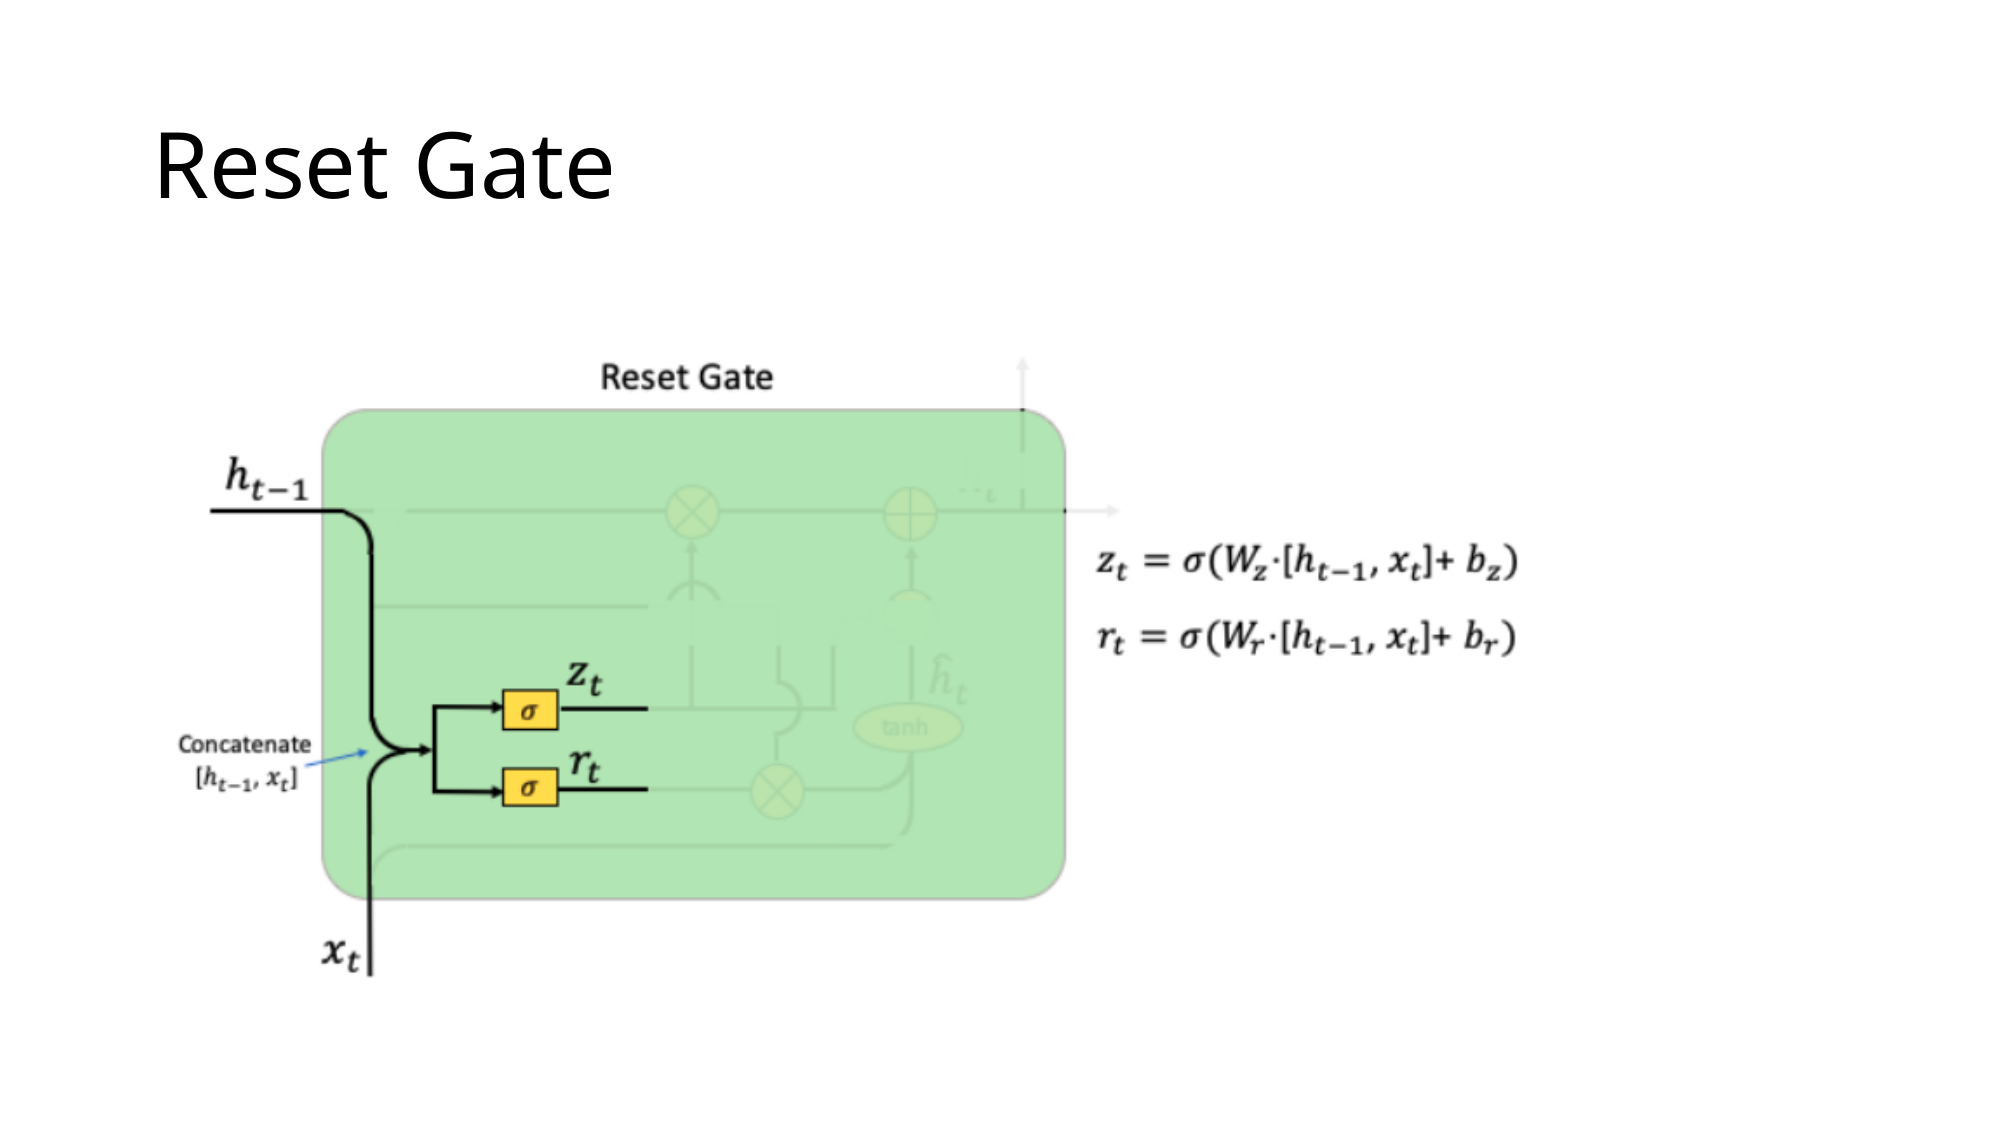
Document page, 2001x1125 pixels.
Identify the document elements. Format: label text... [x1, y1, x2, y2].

picture [158, 299, 1592, 1032]
title Reset Gate [137, 59, 1863, 278]
